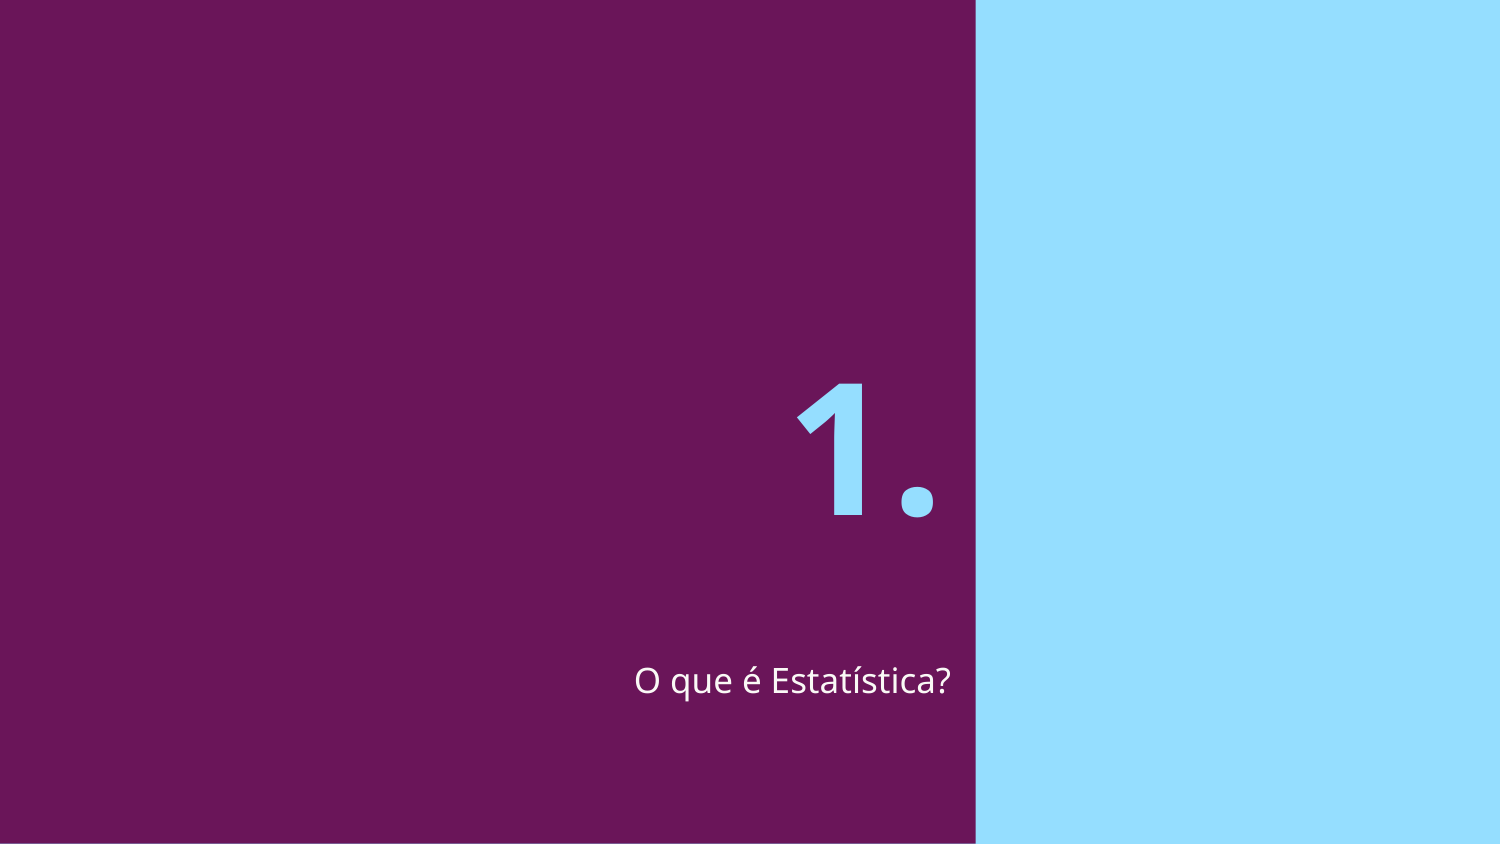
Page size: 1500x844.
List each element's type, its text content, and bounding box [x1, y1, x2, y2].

title O que é Estatística? [90, 643, 967, 716]
subtitle 1. [0, 315, 960, 568]
